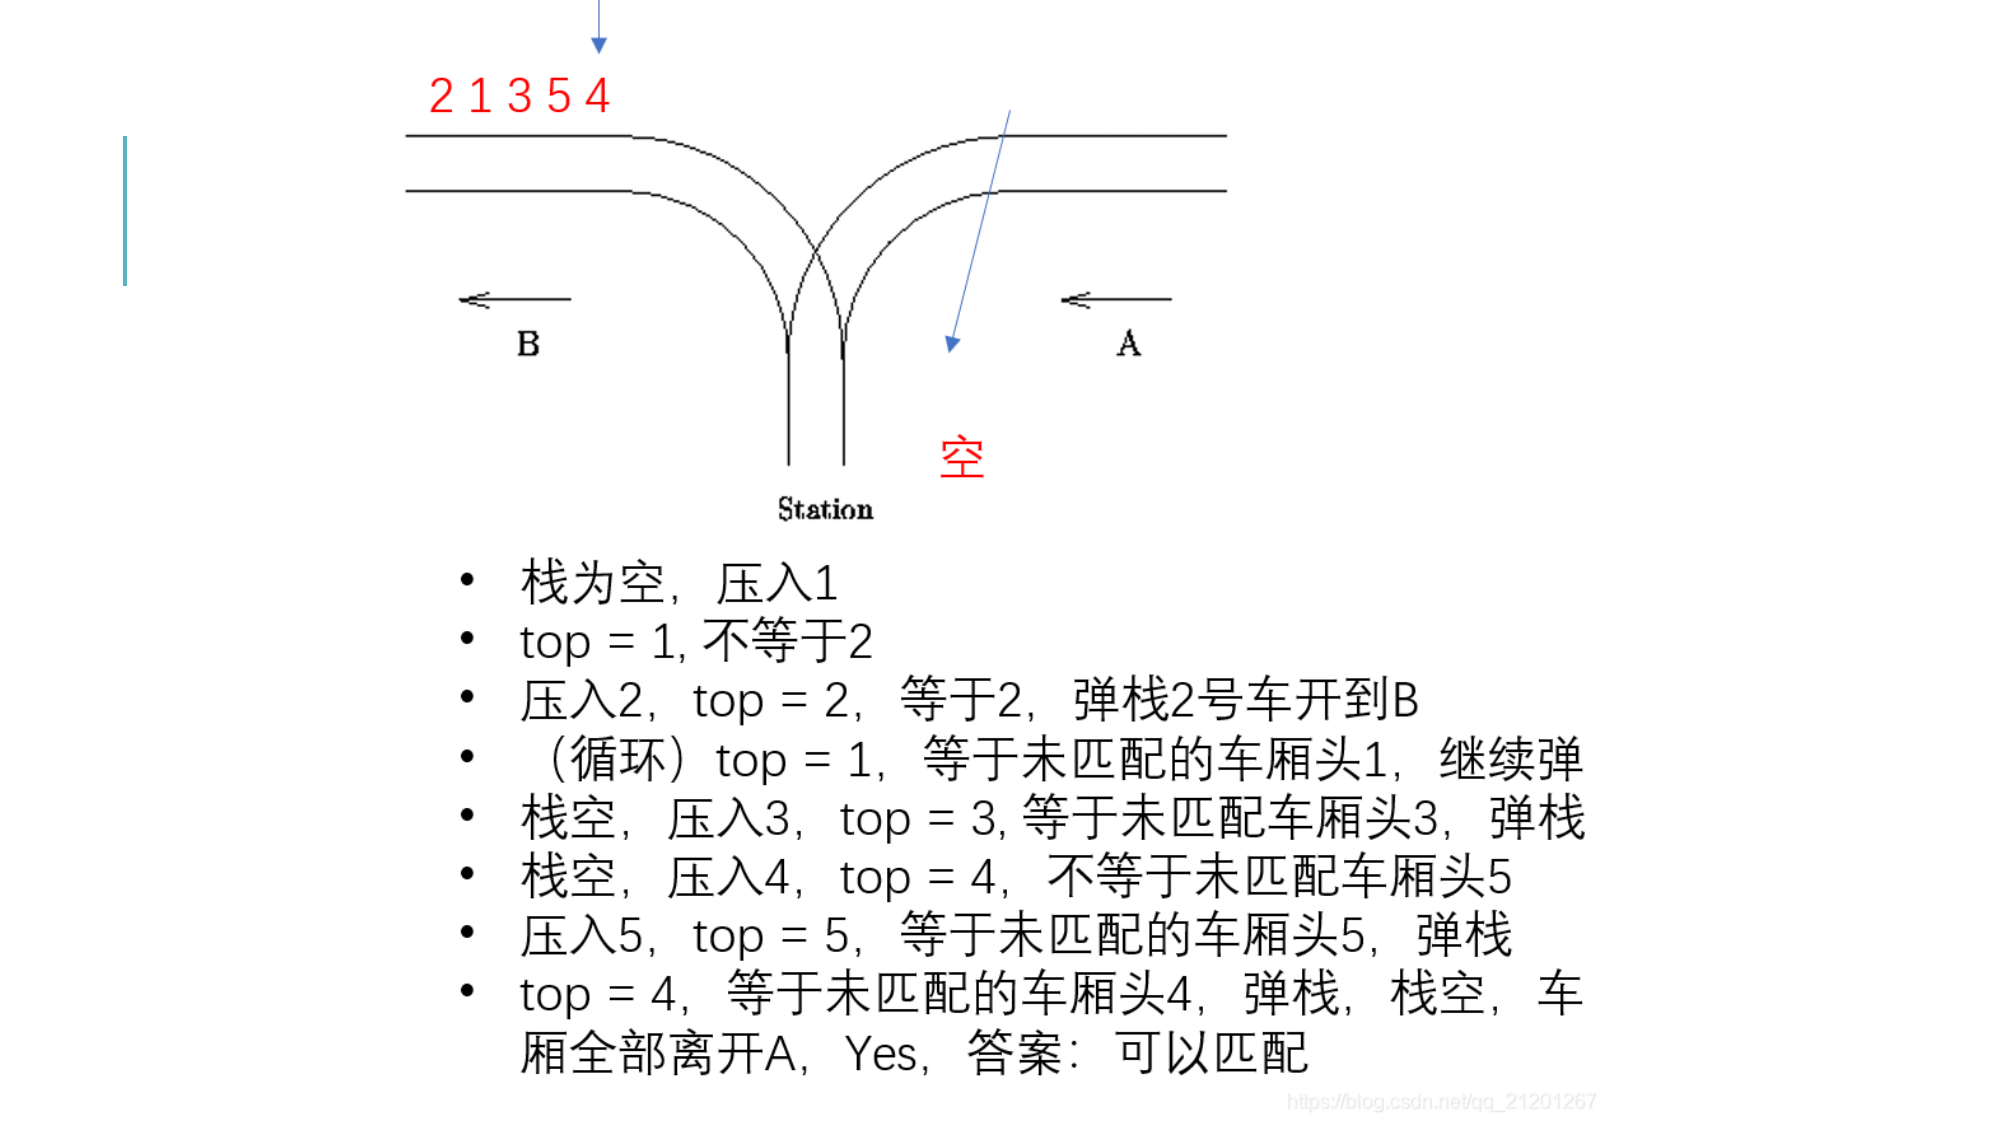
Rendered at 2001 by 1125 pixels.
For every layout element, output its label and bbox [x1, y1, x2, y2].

picture [391, 0, 1609, 1125]
